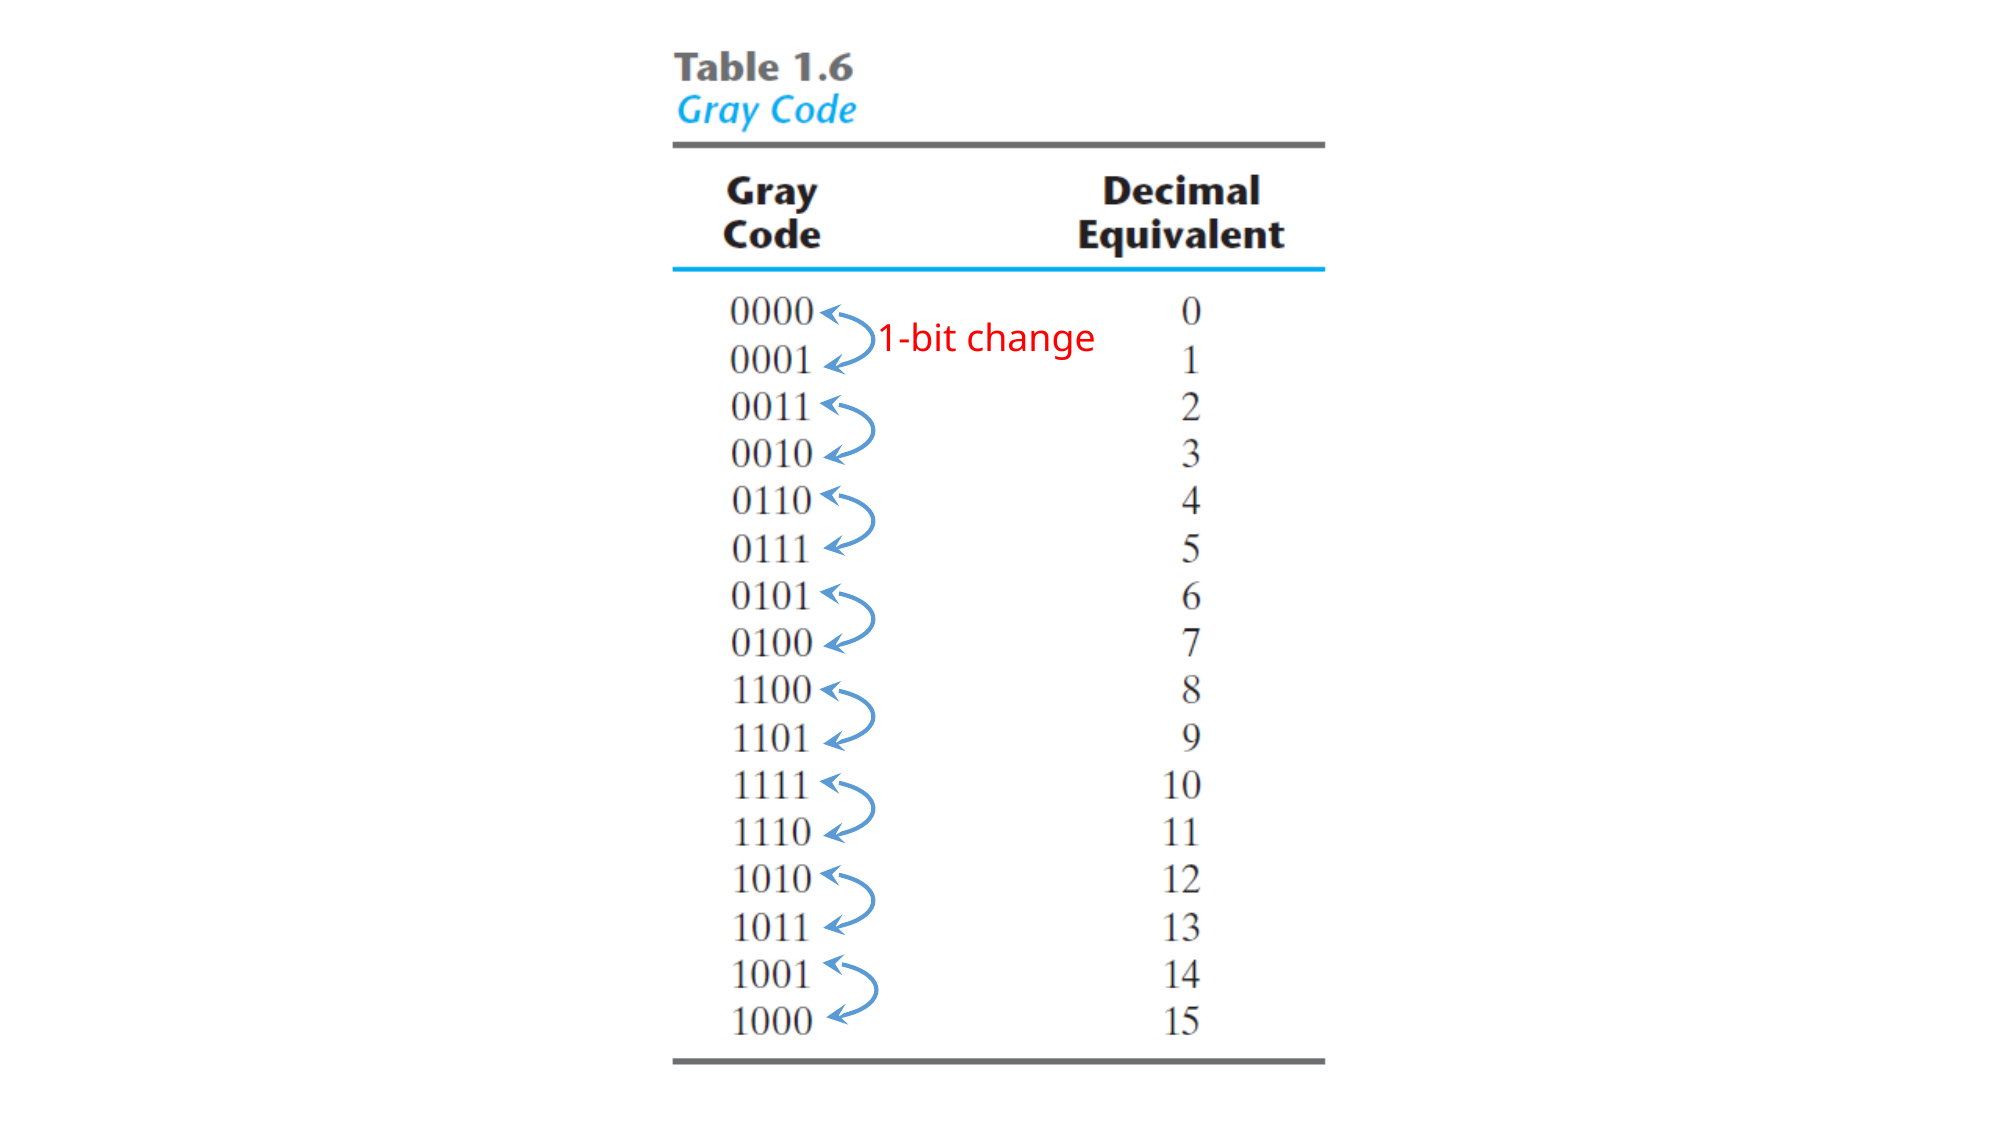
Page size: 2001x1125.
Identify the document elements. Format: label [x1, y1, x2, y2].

picture [612, 17, 1388, 1107]
